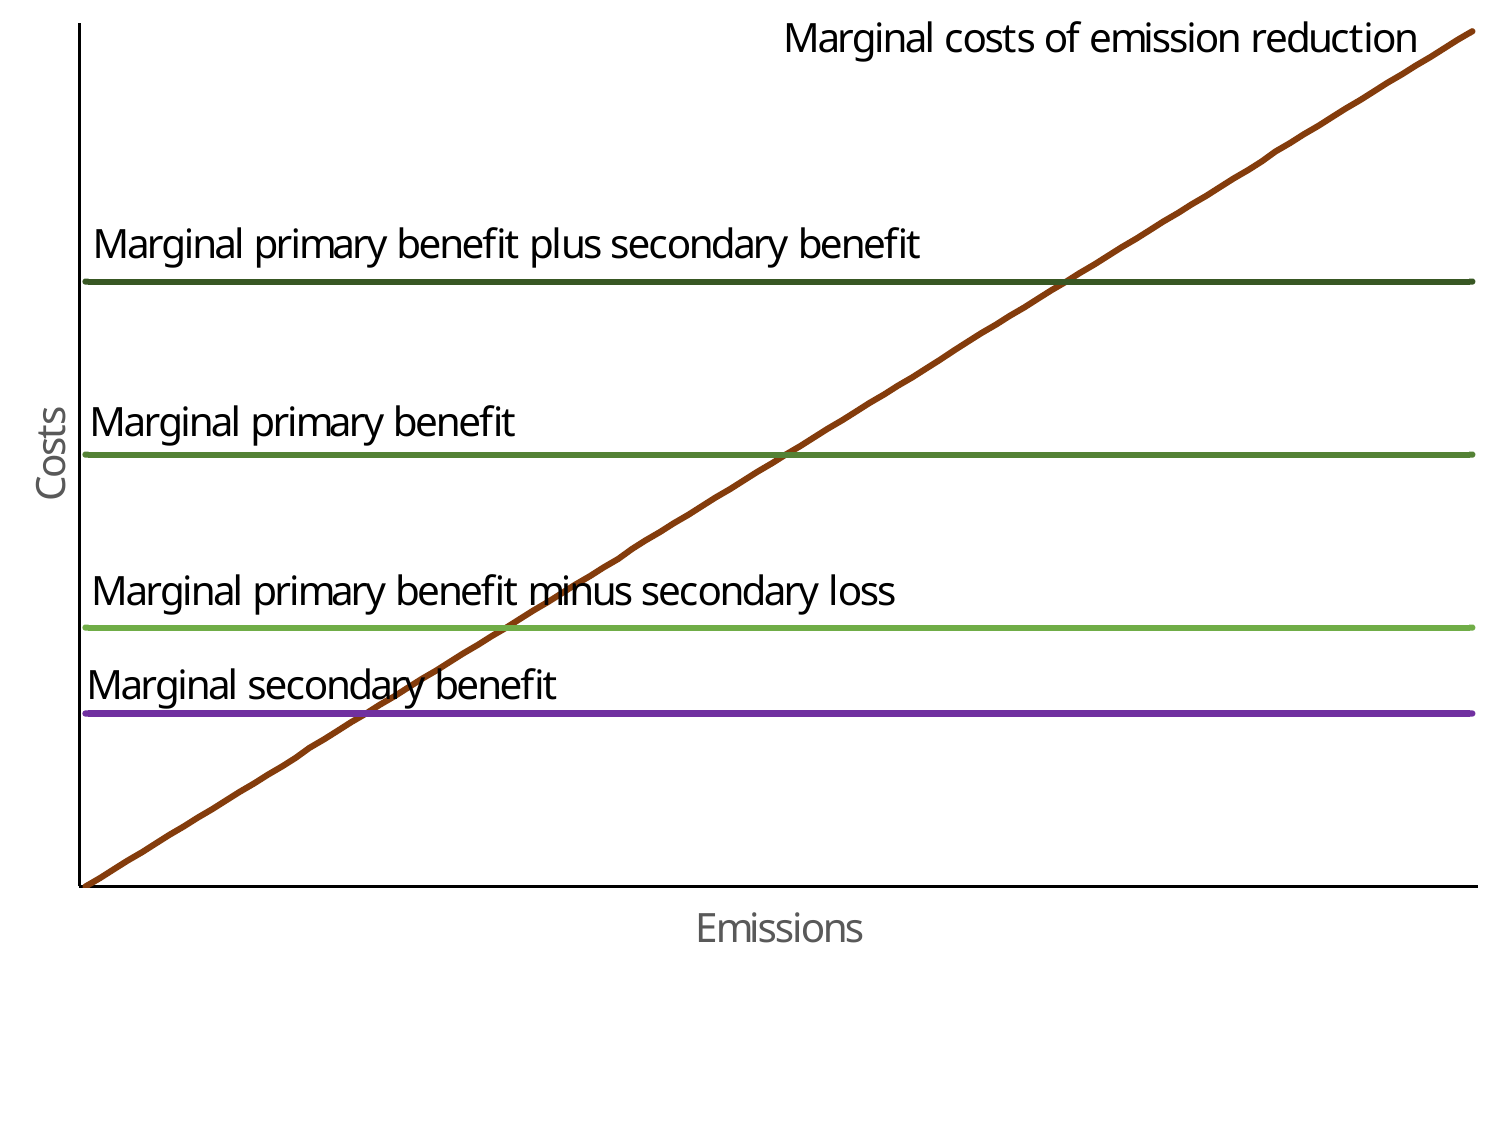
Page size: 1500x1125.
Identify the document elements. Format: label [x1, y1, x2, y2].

picture [0, 0, 1500, 977]
